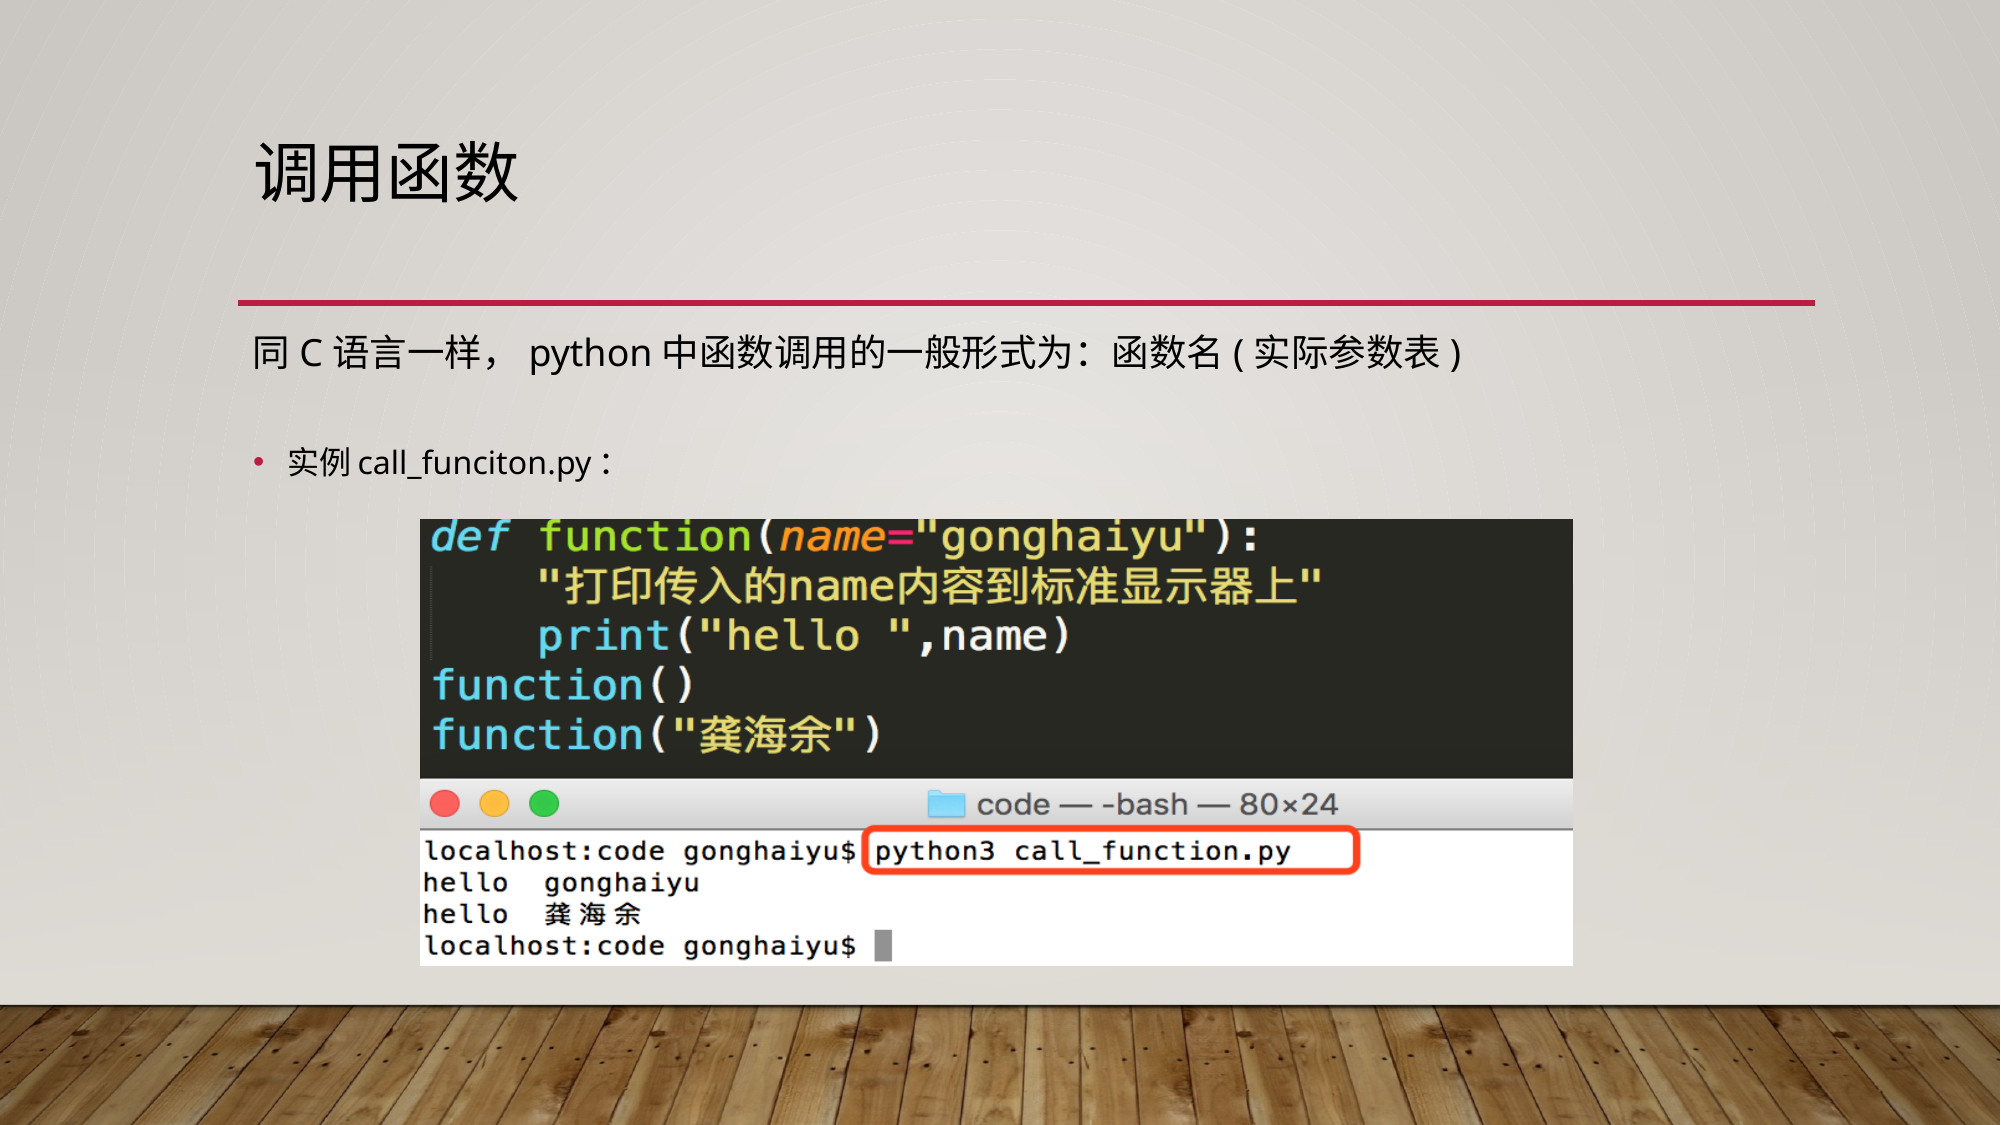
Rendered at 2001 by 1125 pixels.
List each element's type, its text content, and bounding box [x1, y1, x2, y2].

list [419, 519, 1573, 967]
text_box 实例call_funciton.py： [238, 427, 1814, 489]
picture [0, 1005, 2000, 1125]
title 调用函数 [238, 131, 1814, 305]
text_box 同C语言一样，python中函数调用的一般形式为：函数名(实际参数表) [238, 321, 1814, 381]
